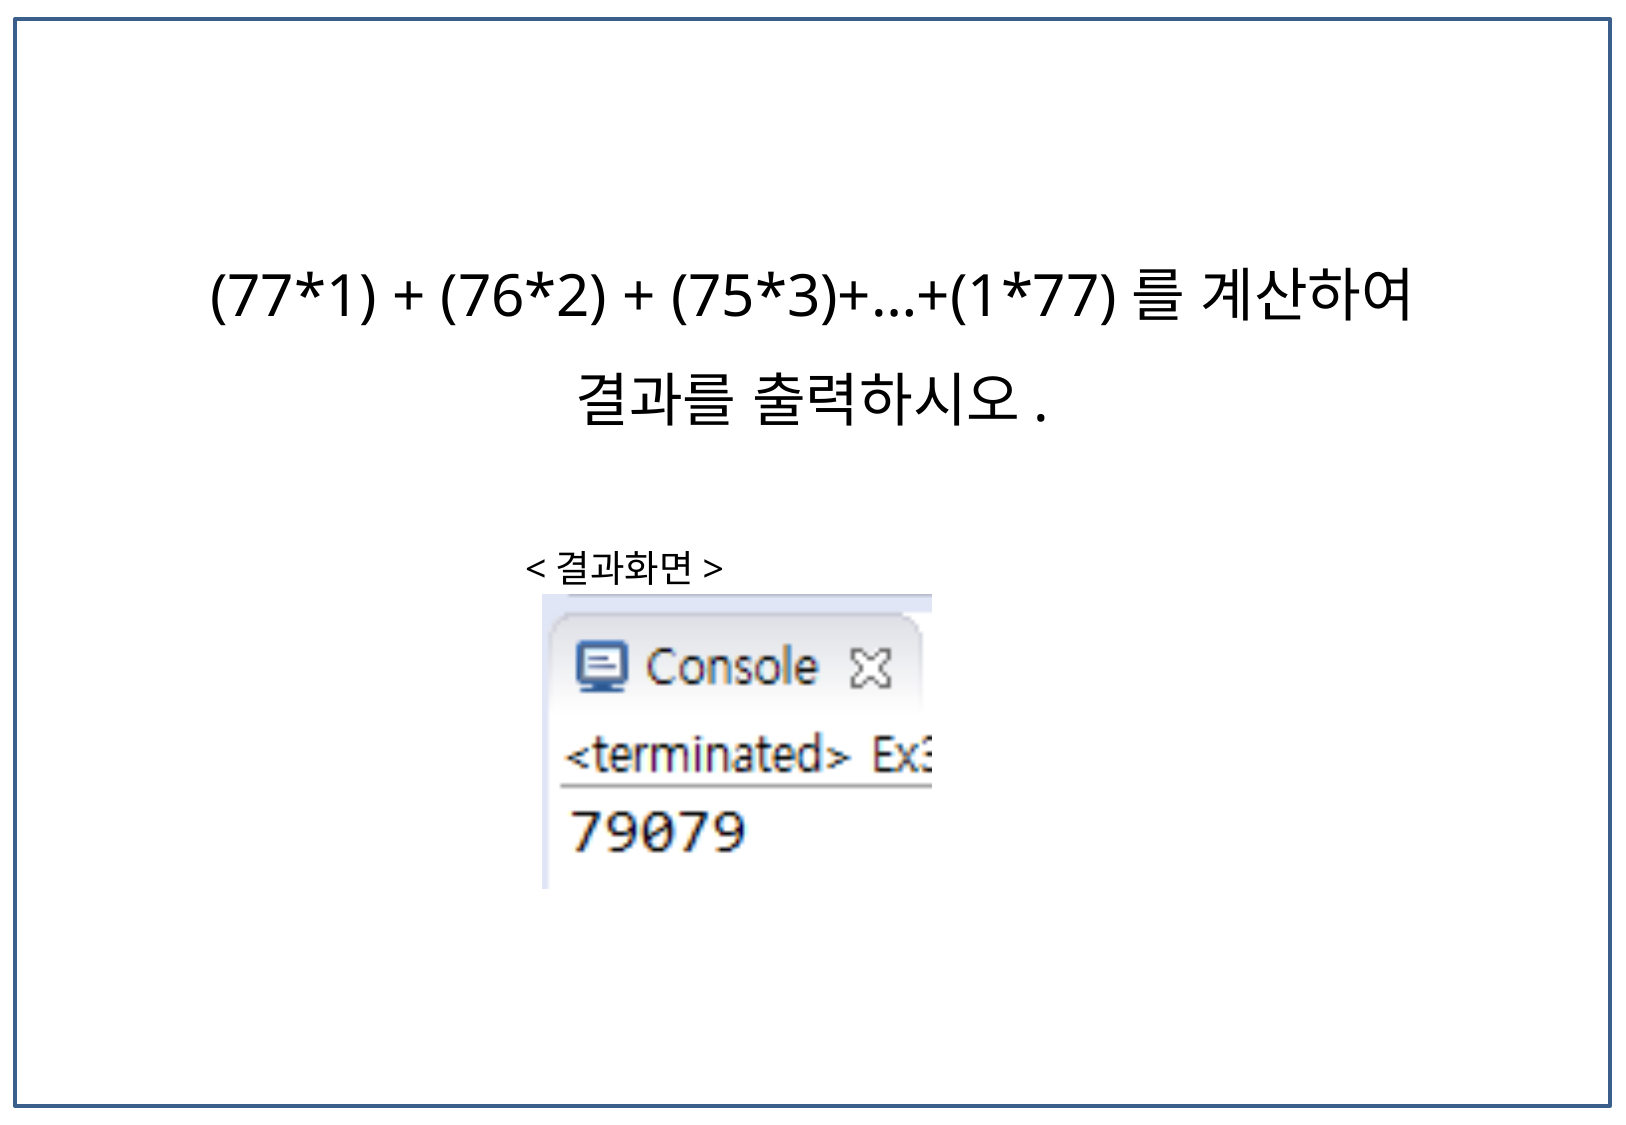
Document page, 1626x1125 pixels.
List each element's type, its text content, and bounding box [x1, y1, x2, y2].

picture [541, 594, 932, 890]
text_box <결과화면> [510, 515, 739, 598]
text_box [13, 17, 1612, 1108]
